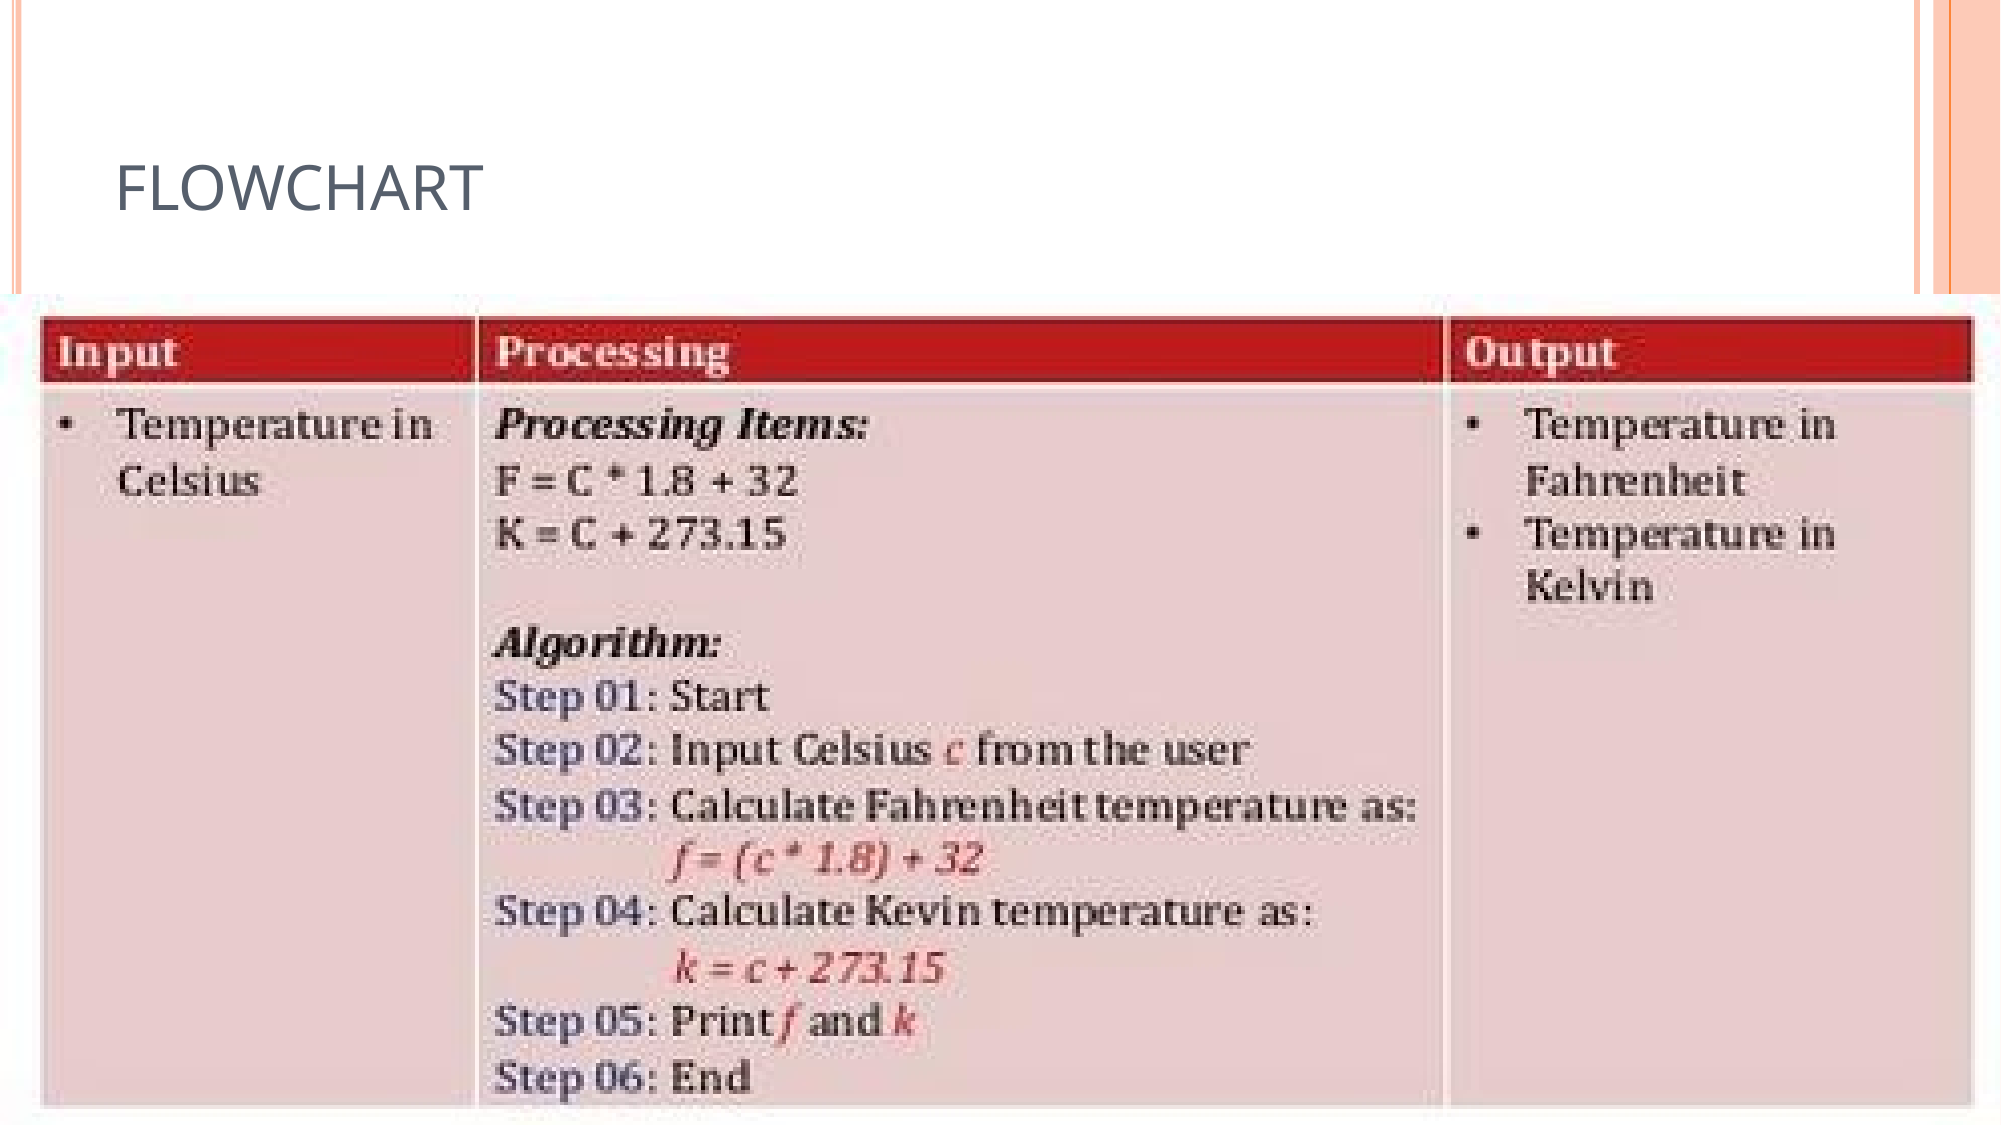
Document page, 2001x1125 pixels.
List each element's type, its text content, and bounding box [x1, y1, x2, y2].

title FLOWCHART [112, 146, 513, 293]
picture [0, 293, 2000, 1125]
